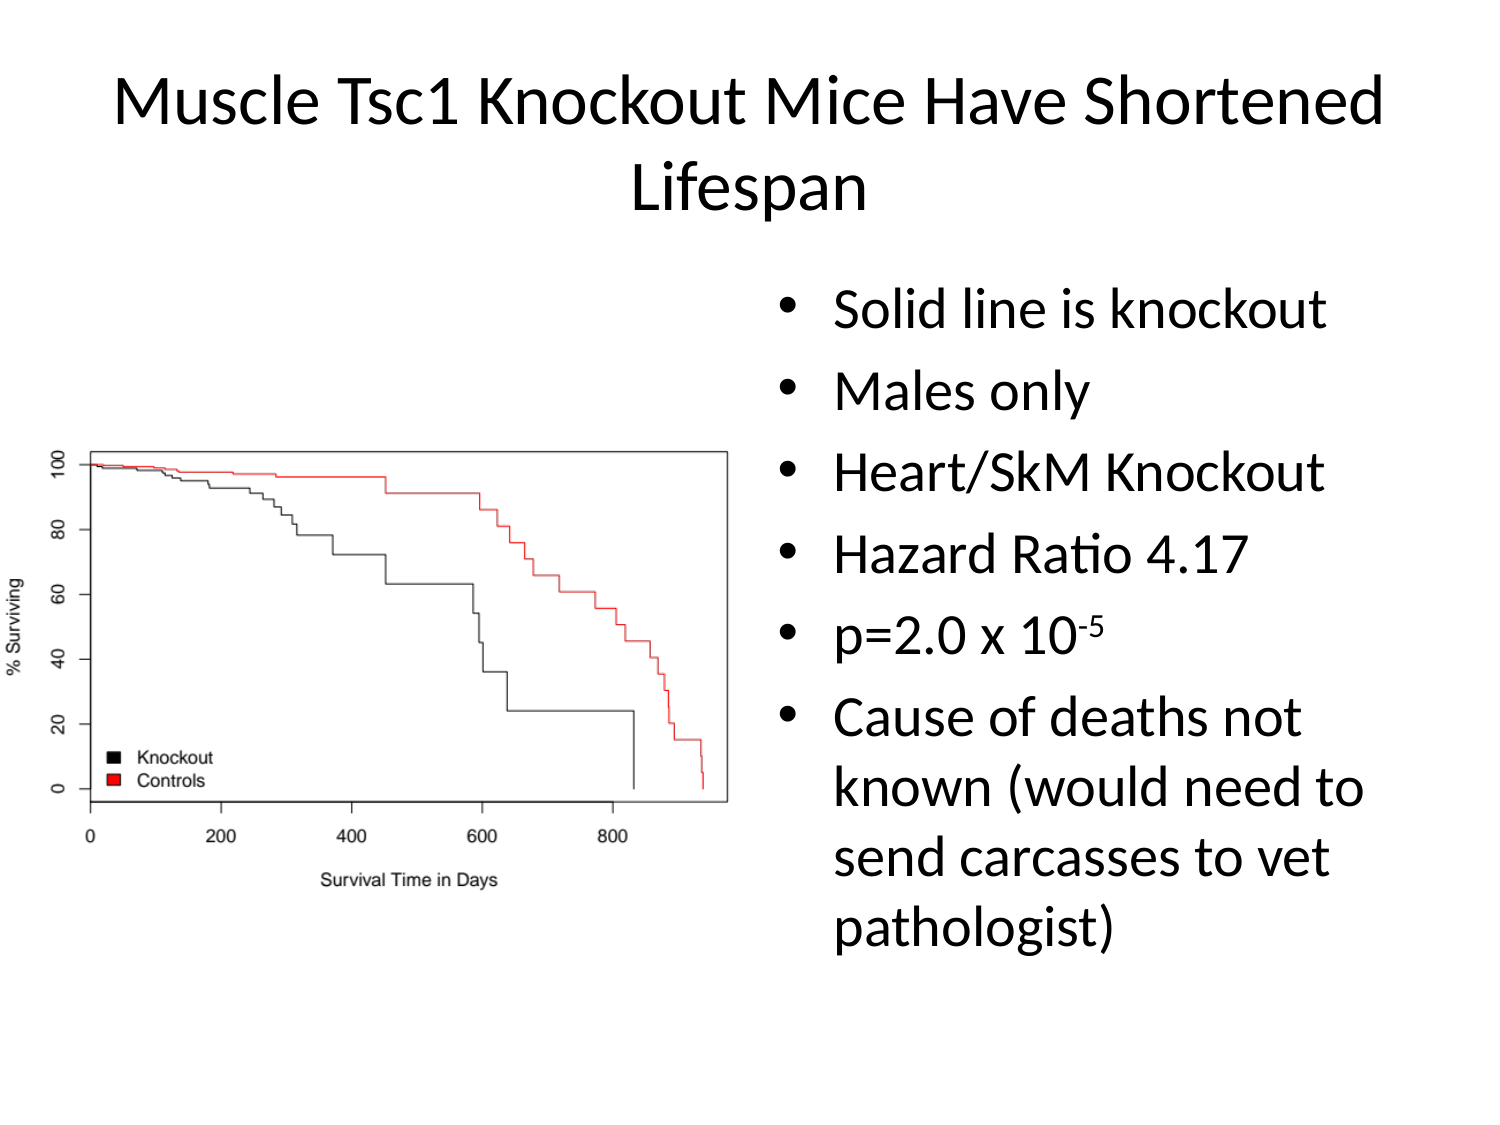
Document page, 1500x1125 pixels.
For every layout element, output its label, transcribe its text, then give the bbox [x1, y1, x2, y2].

list Solid line is knockout Males only Heart/SkM Knockout Hazard Ratio 4.17 p=2.0 x 10-5 Cause of deaths not known (would need to send carcasses to vet pathologist) [762, 262, 1425, 1005]
title Muscle Tsc1 Knockout Mice Have Shortened Lifespan [75, 45, 1425, 233]
picture [0, 360, 772, 913]
